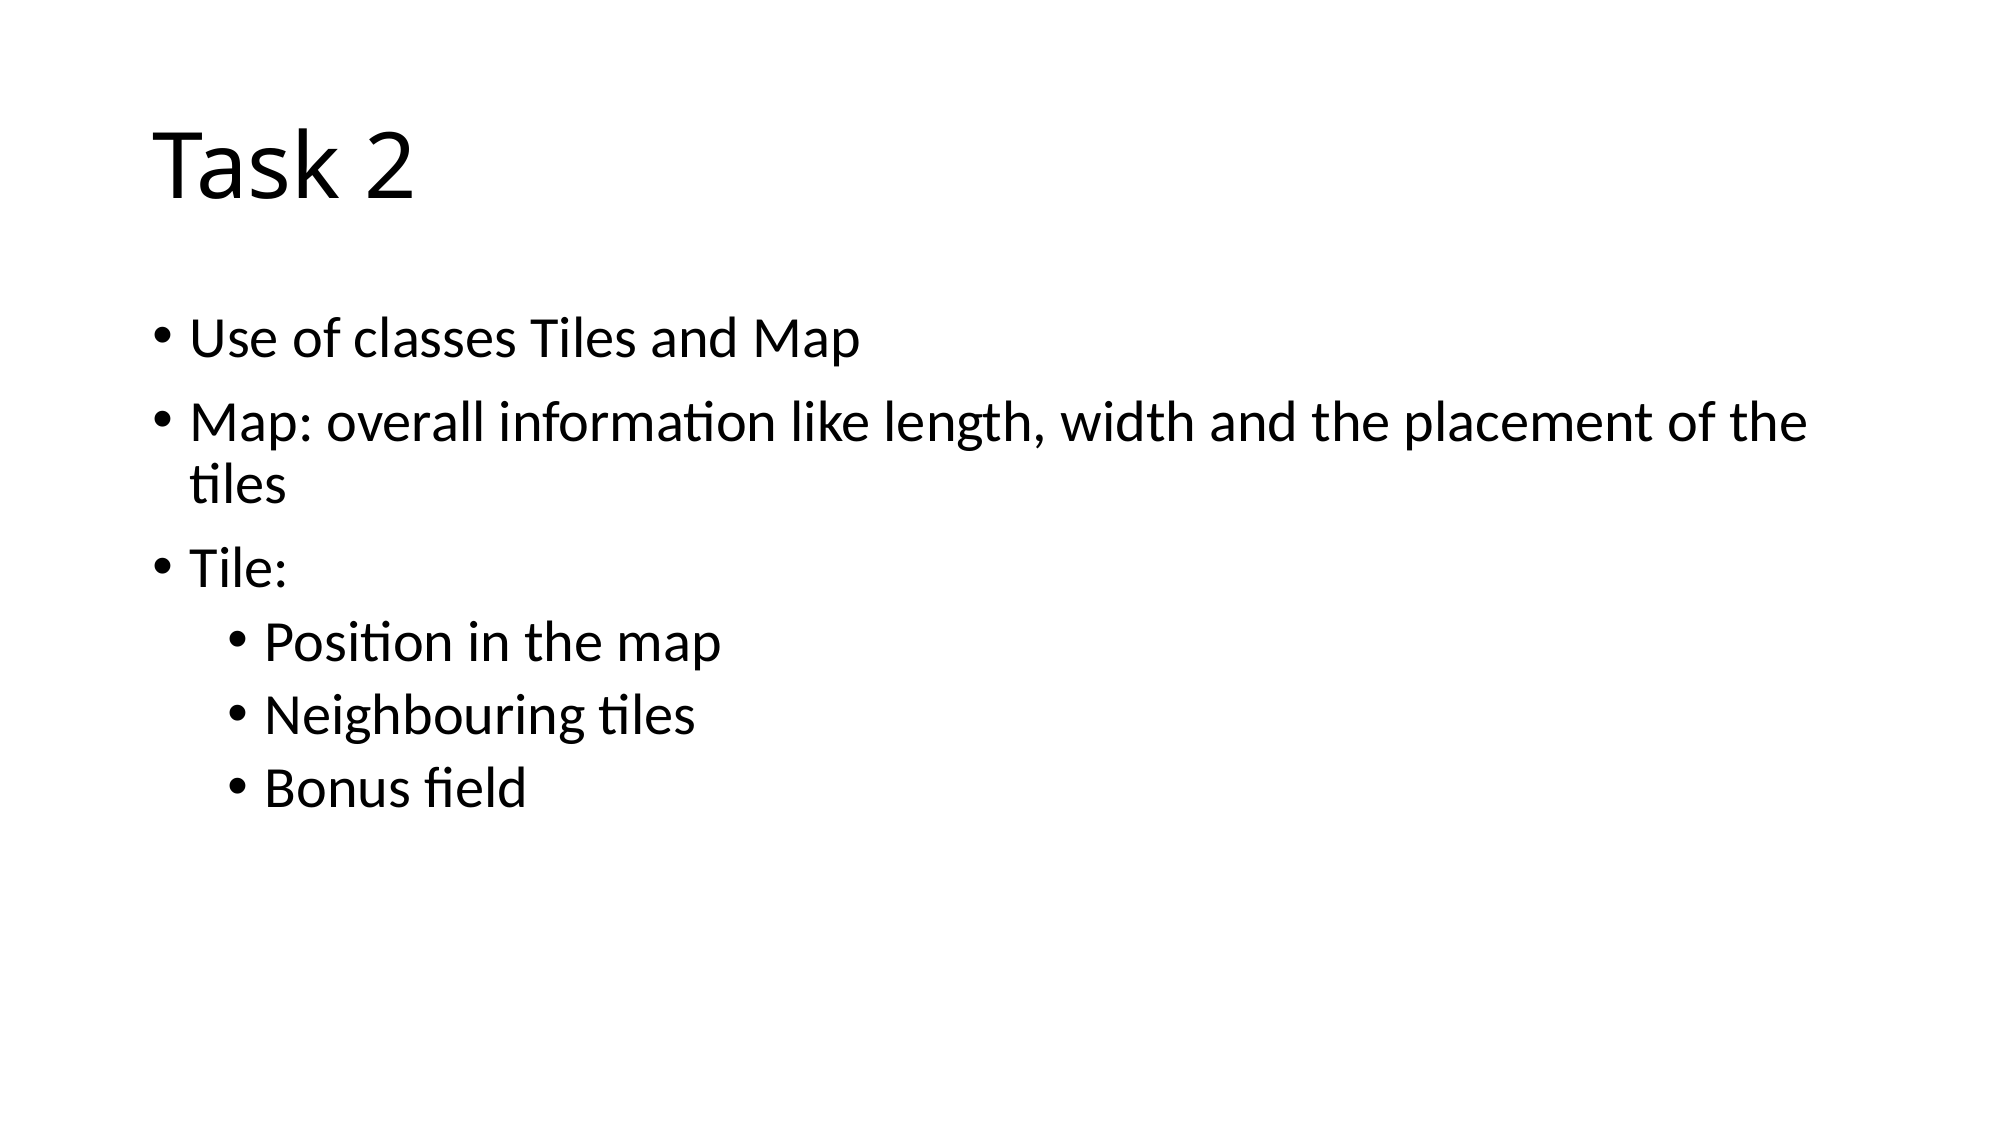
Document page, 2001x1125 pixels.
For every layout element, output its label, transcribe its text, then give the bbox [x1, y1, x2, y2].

list Use of classes Tiles and Map Map: overall information like length, width and the placement of the tiles Tile: Position in the map Neighbouring tiles Bonus field [137, 299, 1863, 1014]
title Task 2 [137, 59, 1863, 278]
